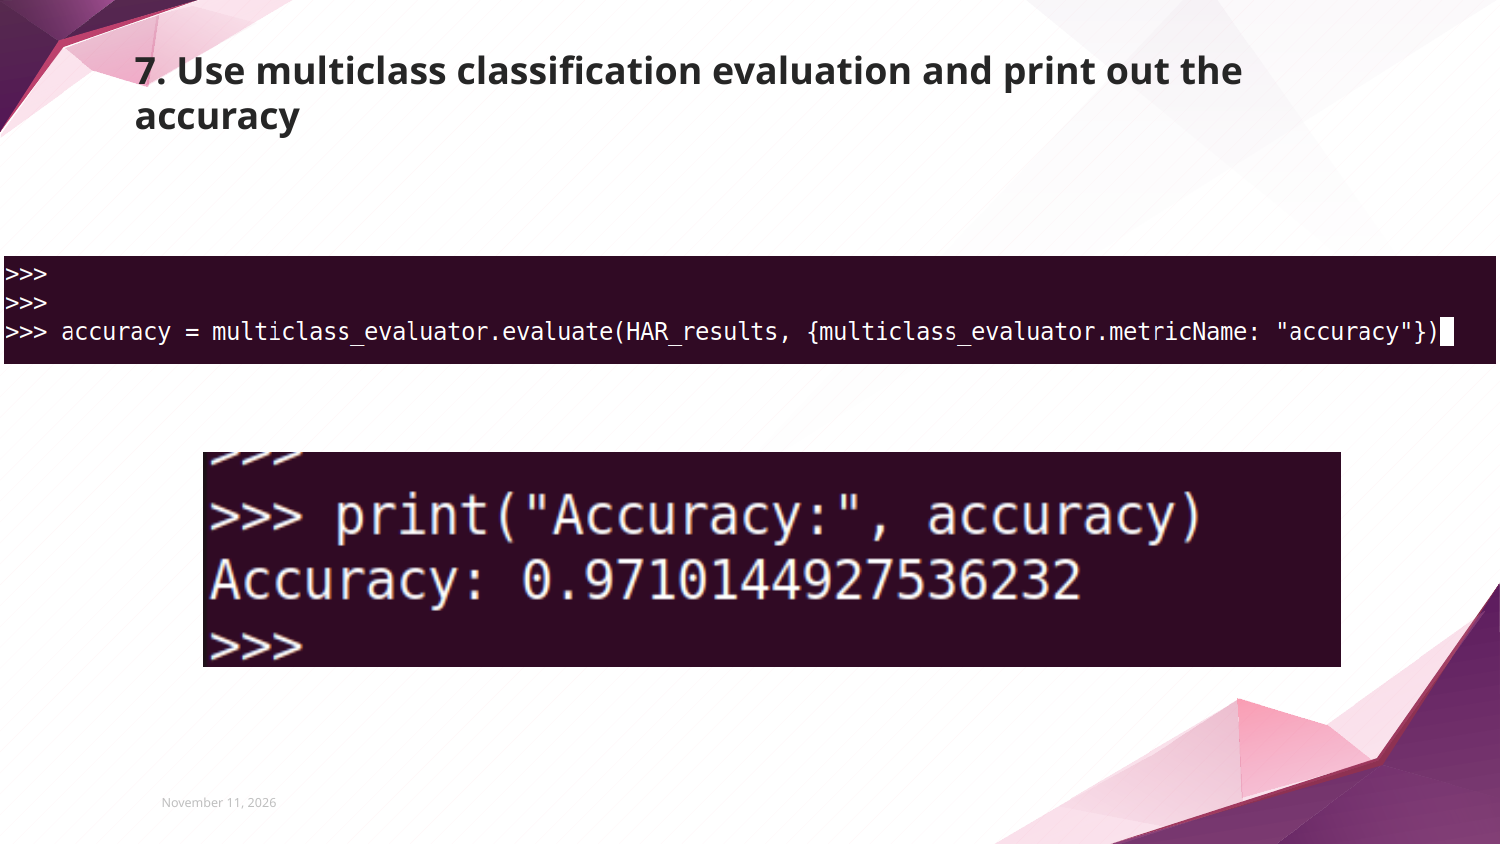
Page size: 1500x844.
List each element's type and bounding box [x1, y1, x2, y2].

picture [202, 452, 1341, 667]
slide_number [146, 781, 497, 827]
list [3, 20, 1496, 600]
